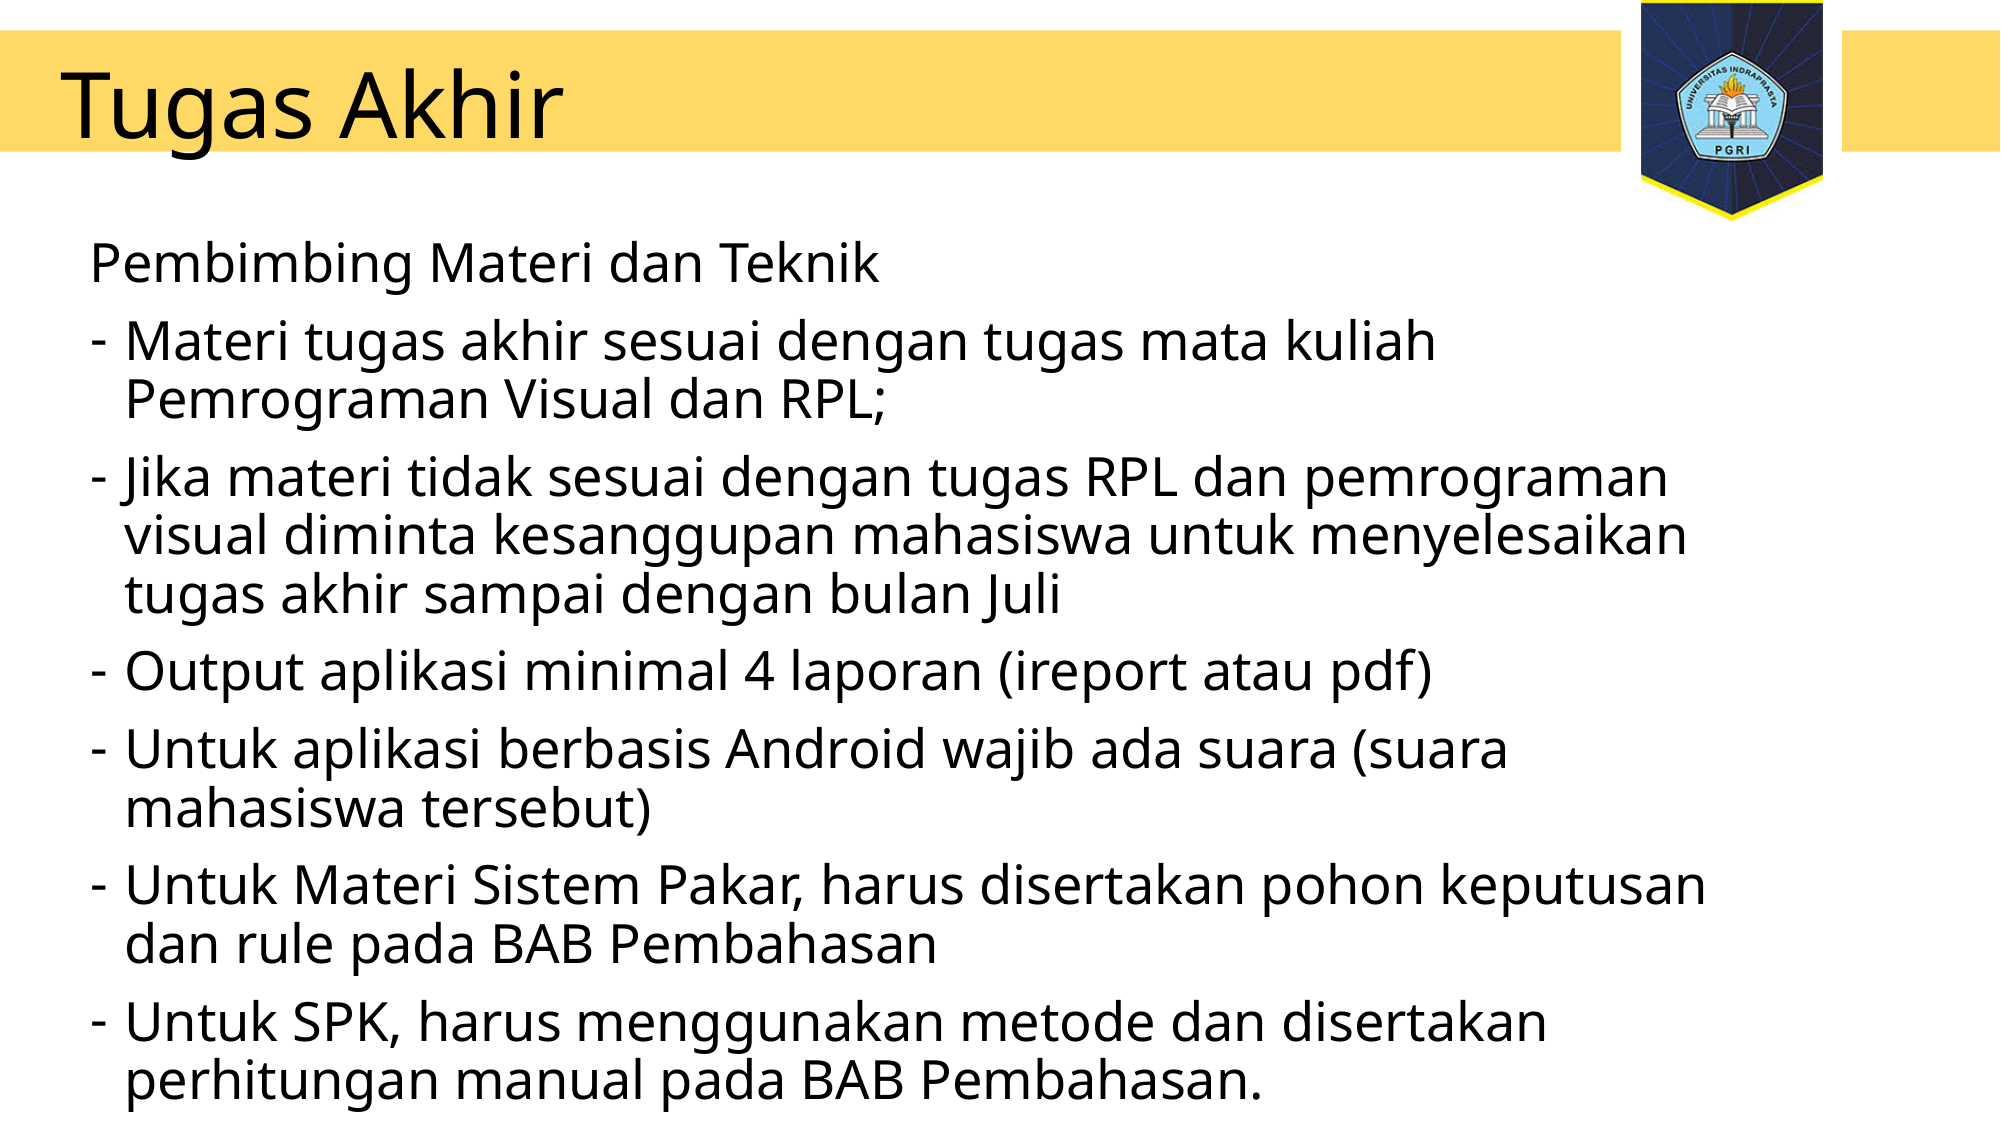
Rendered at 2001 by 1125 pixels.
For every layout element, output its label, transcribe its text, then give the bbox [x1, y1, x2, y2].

picture [1641, 0, 1823, 221]
title Tugas Akhir [45, 0, 853, 218]
list Pembimbing Materi dan Teknik Materi tugas akhir sesuai dengan tugas mata kuliah Pemrograman Visual dan RPL; Jika materi tidak sesuai dengan tugas RPL dan pemrograman visual diminta kesanggupan mahasiswa untuk menyelesaikan tugas akhir sampai dengan bulan Juli Output aplikasi minimal 4 laporan (ireport atau pdf) Untuk aplikasi berbasis Android wajib ada suara (suara mahasiswa tersebut) Untuk Materi Sistem Pakar, harus disertakan pohon keputusan dan rule pada BAB Pembahasan Untuk SPK, harus menggunakan metode dan disertakan perhitungan manual pada BAB Pembahasan. [74, 228, 1800, 1125]
